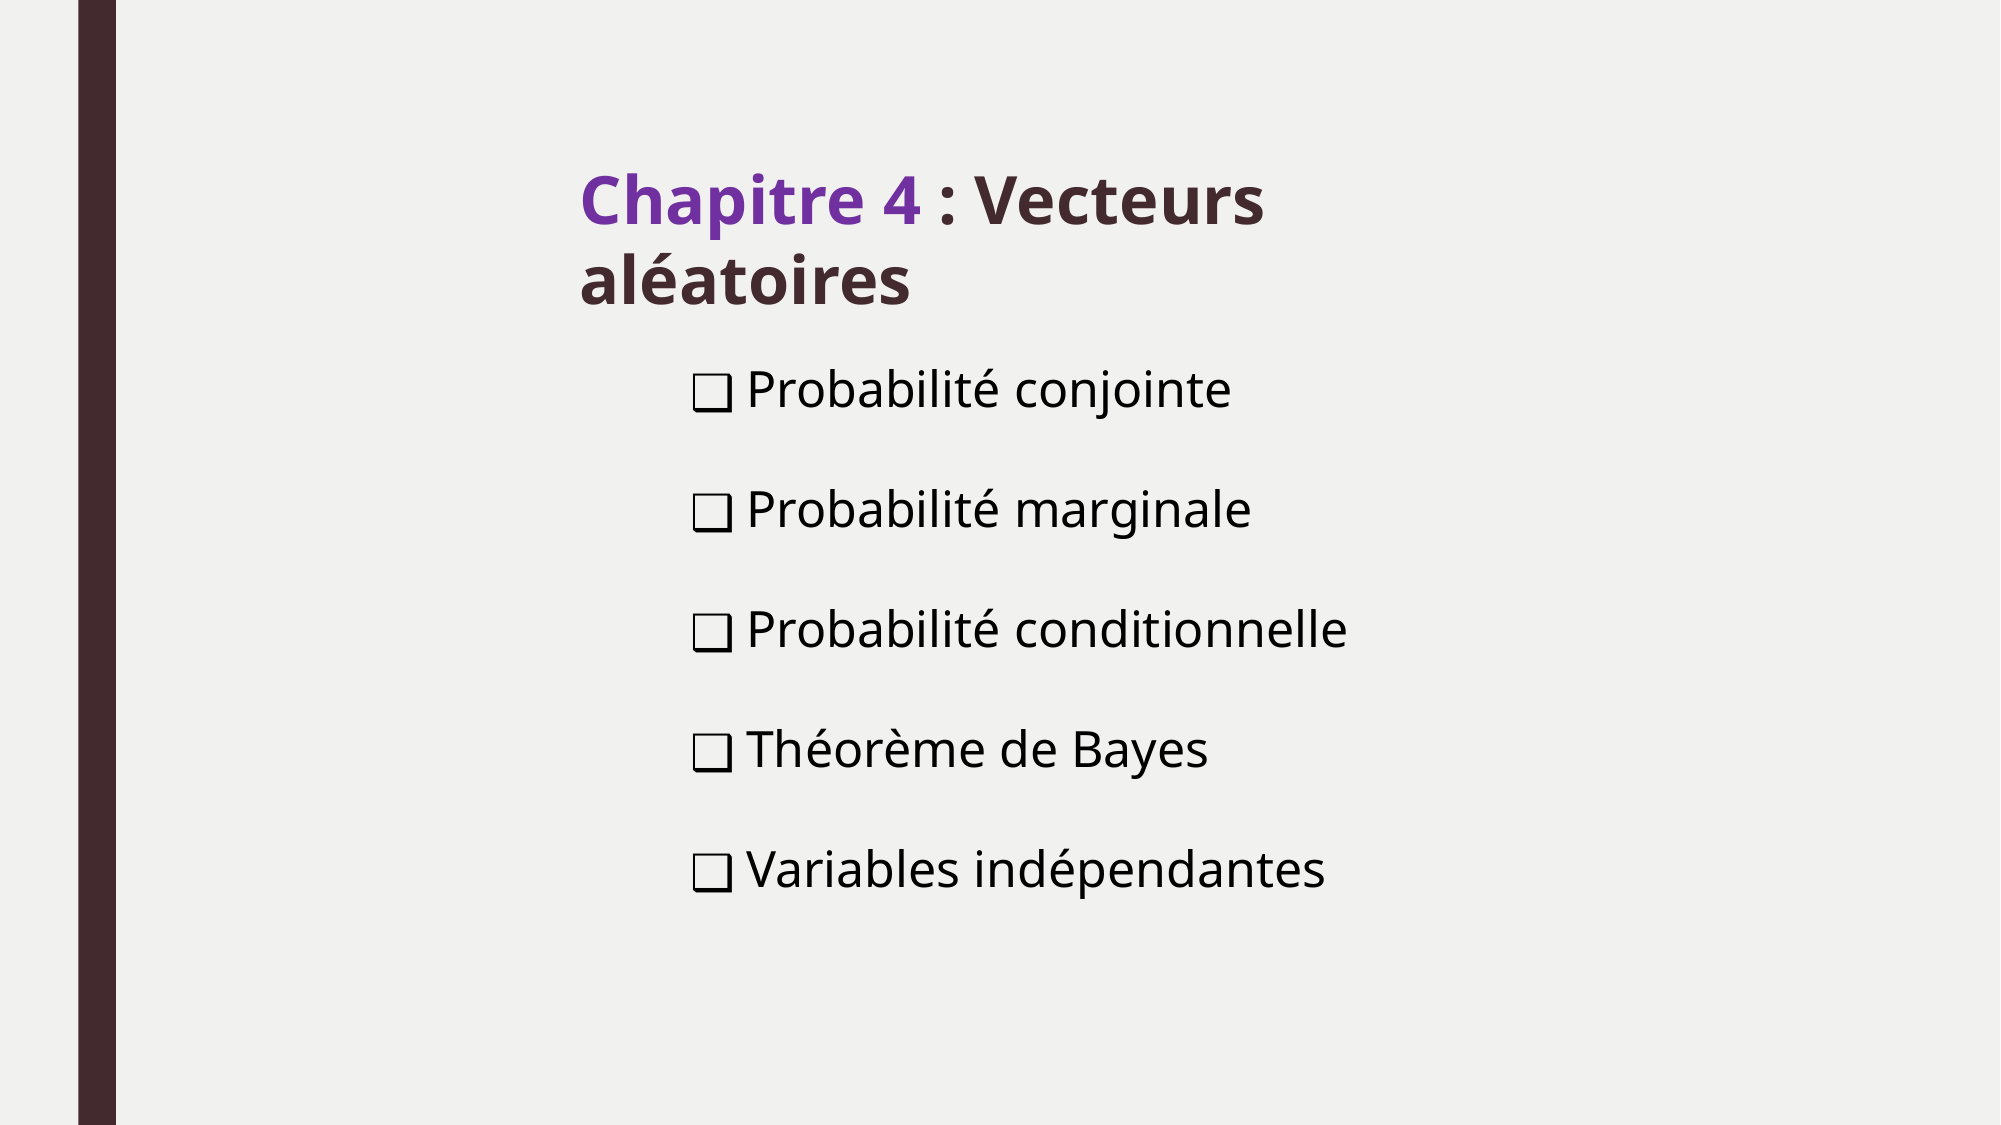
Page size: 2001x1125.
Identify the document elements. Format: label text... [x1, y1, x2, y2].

text_box Chapitre 4 : Vecteurs aléatoires [562, 149, 1501, 325]
text_box Probabilité conjointe Probabilité marginale Probabilité conditionnelle Théorème de Bayes Variables indépendantes [674, 349, 1471, 905]
